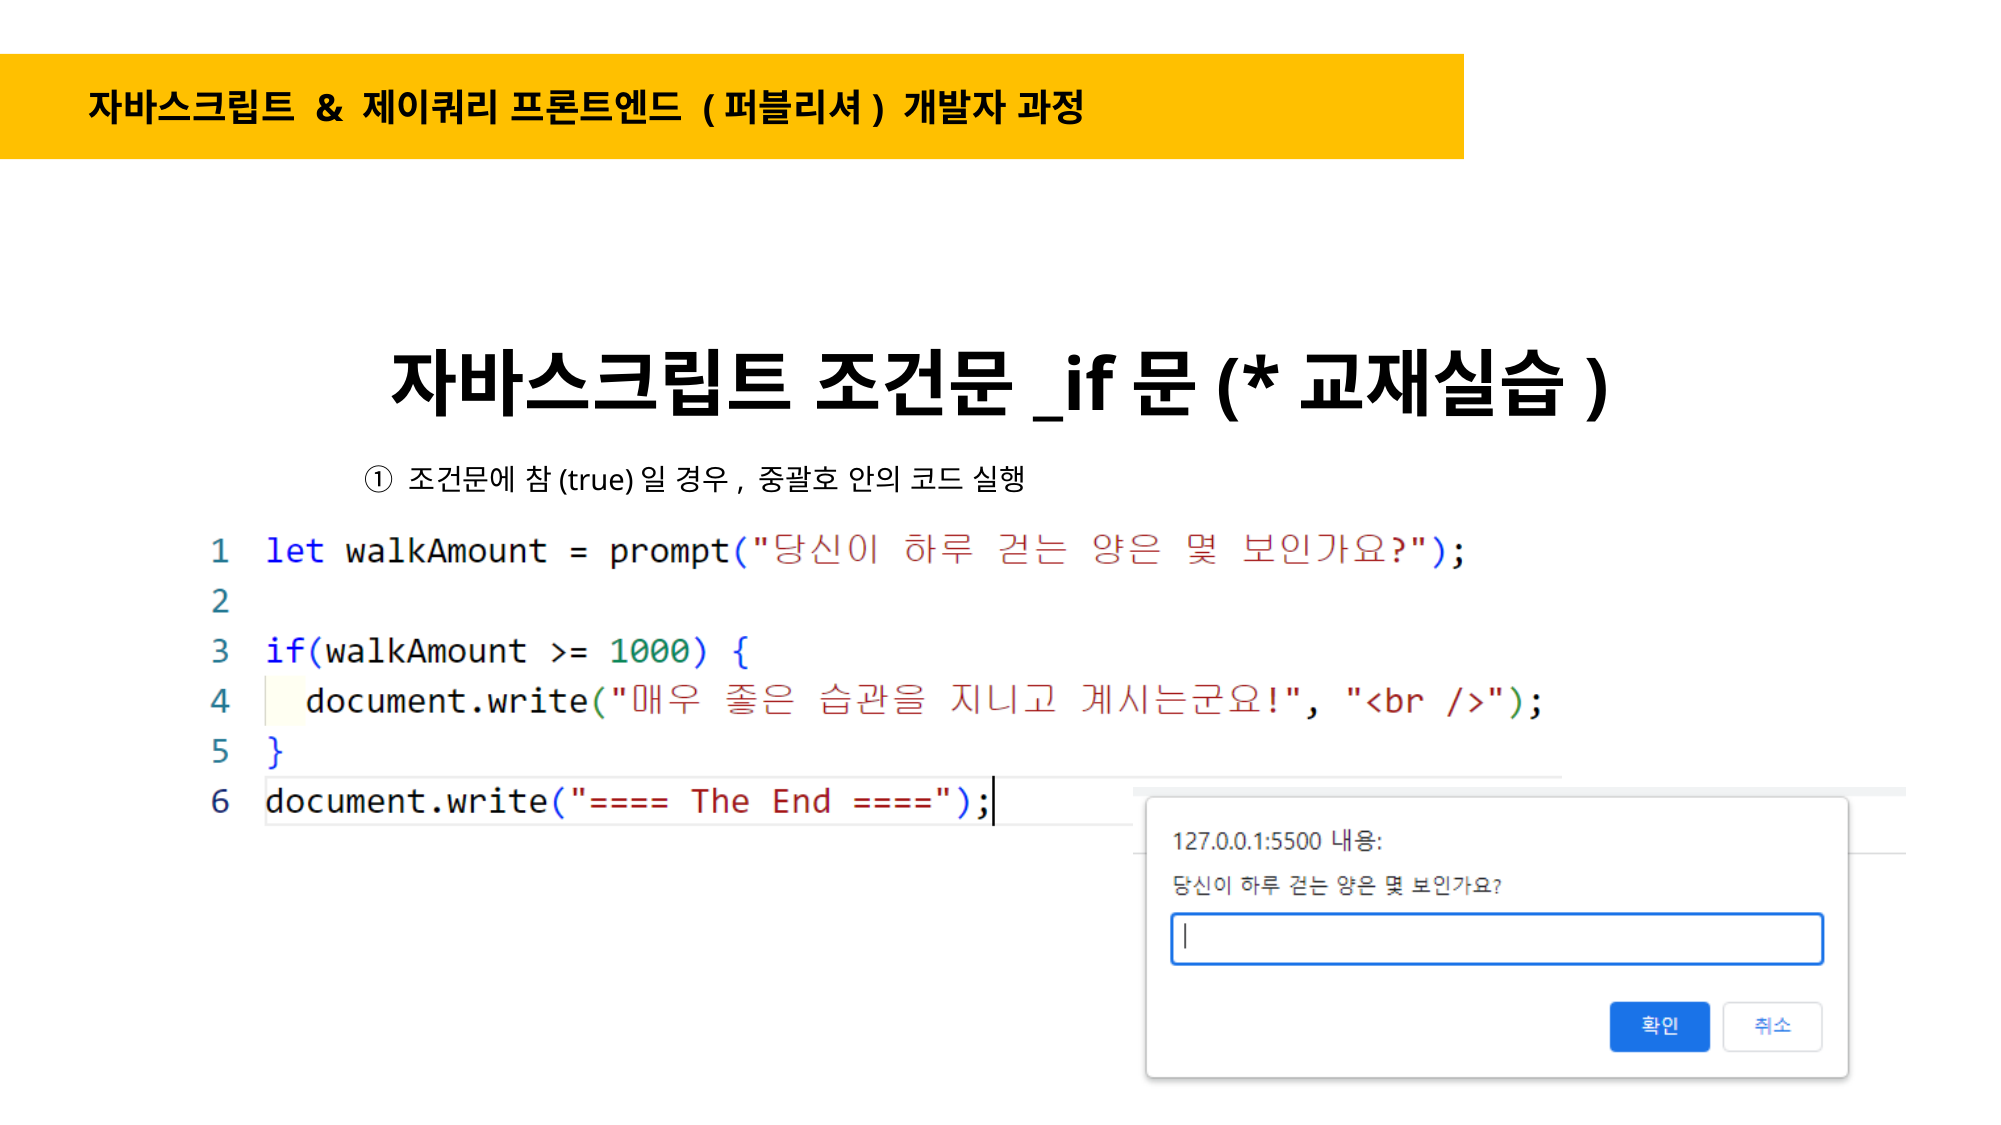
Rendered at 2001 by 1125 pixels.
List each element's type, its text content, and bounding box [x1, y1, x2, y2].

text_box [0, 53, 1464, 160]
text_box 자바스크립트 조건문_if문(*교재실습) [185, 330, 1814, 433]
text_box ① 조건문에 참(true)일 경우, 중괄호 안의 코드 실행 [349, 453, 1665, 504]
picture [178, 523, 1906, 1112]
